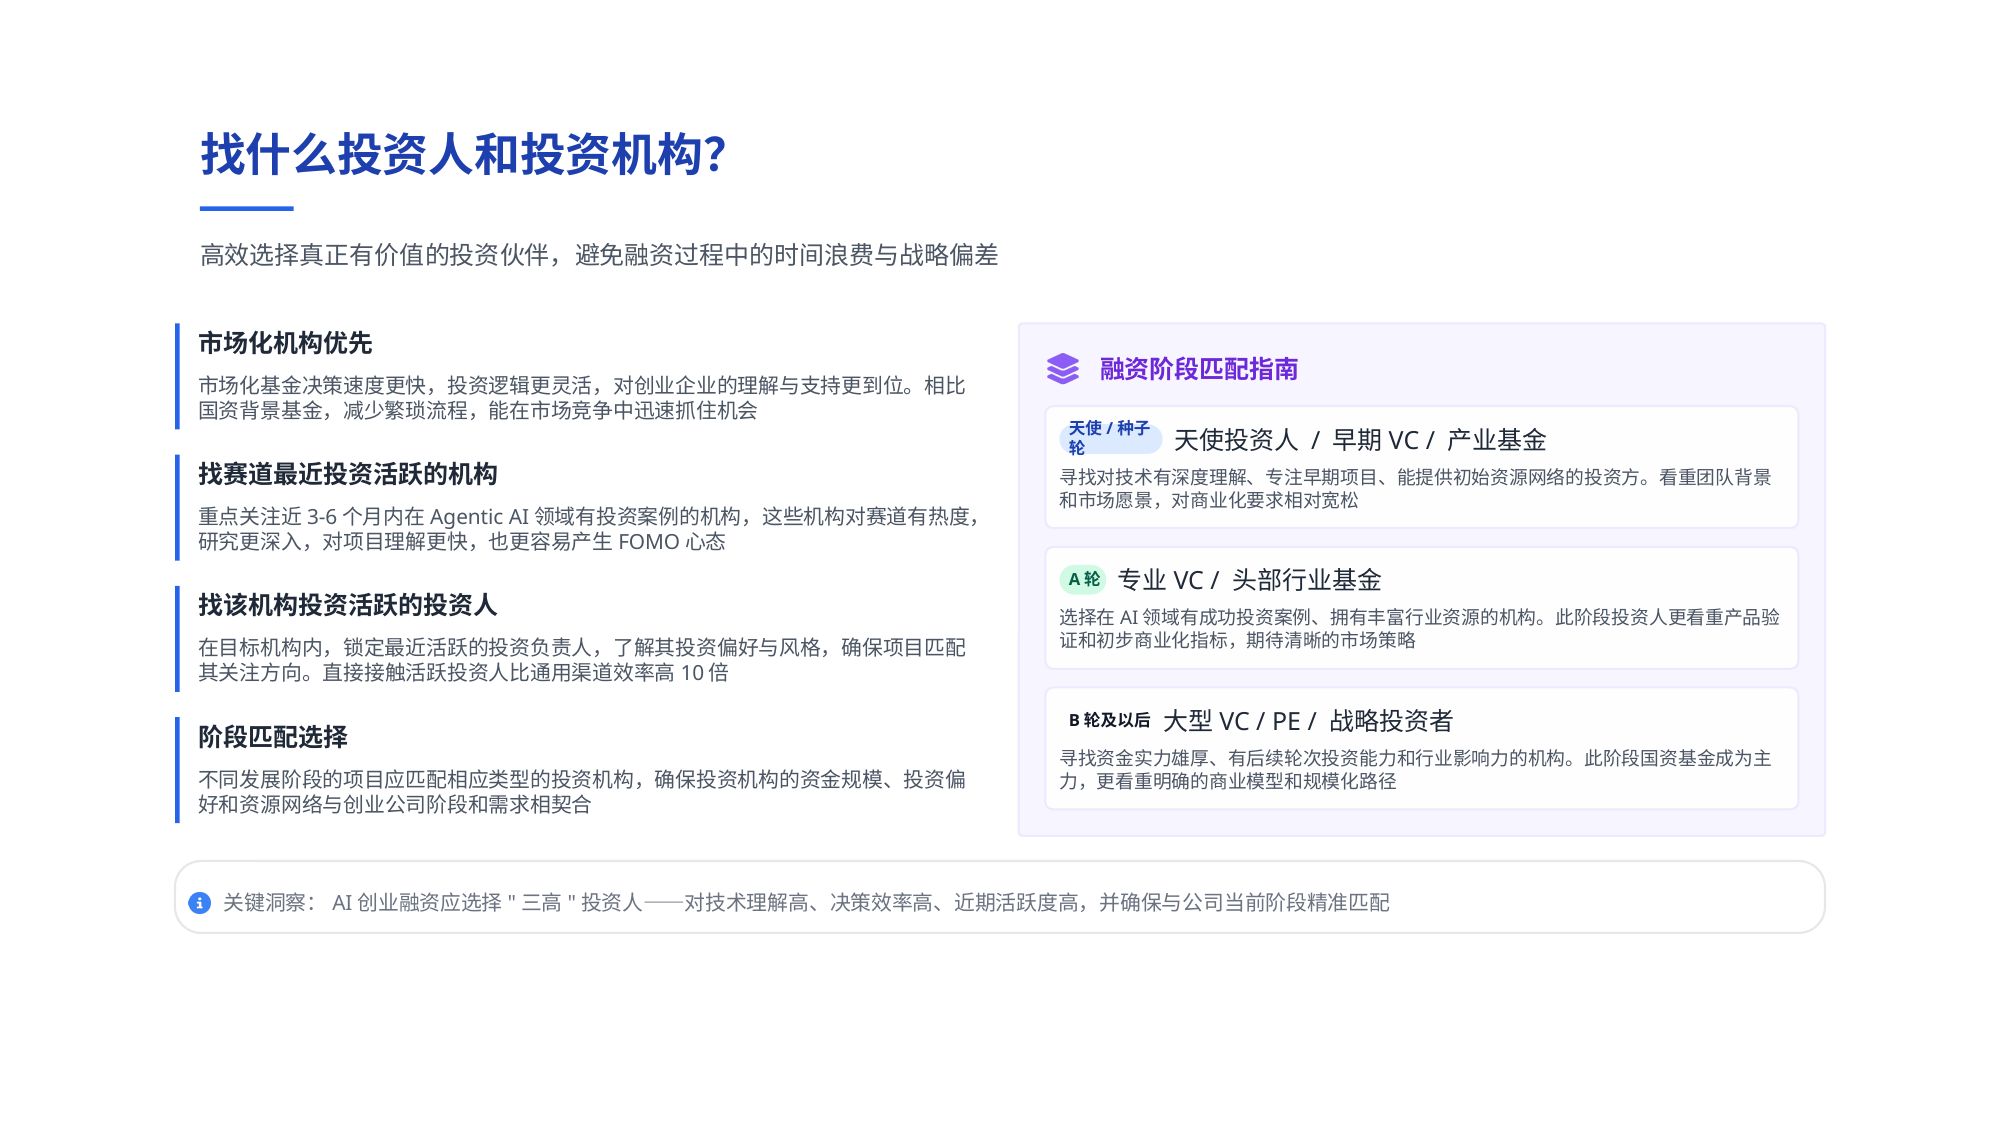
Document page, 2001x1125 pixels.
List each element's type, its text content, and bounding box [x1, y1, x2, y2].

text_box [1045, 687, 1799, 810]
text_box 找什么投资人和投资机构？ [199, 124, 798, 182]
text_box 在目标机构内，锁定最近活跃的投资负责人，了解其投资偏好与风格，确保项目匹配其关注方向。直接接触活跃投资人比通用渠道效率高10倍 [198, 631, 981, 689]
text_box [175, 717, 180, 824]
text_box 高效选择真正有价值的投资伙伴，避免融资过程中的时间浪费与战略偏差 [199, 239, 1021, 271]
text_box 专业VC / 头部行业基金 [1117, 563, 1395, 596]
text_box [180, 323, 969, 430]
text_box 市场化基金决策速度更快，投资逻辑更灵活，对创业企业的理解与支持更到位。相比国资背景基金，减少繁琐流程，能在市场竞争中迅速抓住机会 [198, 368, 981, 427]
text_box [1018, 323, 1826, 836]
text_box [175, 323, 180, 430]
text_box [1045, 546, 1799, 669]
text_box 阶段匹配选择 [198, 720, 369, 752]
text_box 大型VC / PE / 战略投资者 [1163, 704, 1470, 737]
text_box 不同发展阶段的项目应匹配相应类型的投资机构，确保投资机构的资金规模、投资偏好和资源网络与创业公司阶段和需求相契合 [198, 762, 981, 821]
text_box [180, 717, 969, 824]
text_box 寻找对技术有深度理解、专注早期项目、能提供初始资源网络的投资方。看重团队背景和市场愿景，对商业化要求相对宽松 [1059, 464, 1788, 513]
text_box 找赛道最近投资活跃的机构 [198, 457, 519, 490]
text_box [180, 585, 969, 692]
text_box [175, 454, 180, 561]
text_box 关键洞察：AI创业融资应选择"三高"投资人——对技术理解高、决策效率高、近期活跃度高，并确保与公司当前阶段精准匹配 [223, 889, 1442, 916]
text_box [175, 585, 180, 692]
text_box 天使/种子轮 [1068, 428, 1166, 448]
text_box [180, 454, 969, 561]
text_box 重点关注近3-6个月内在Agentic AI领域有投资案例的机构，这些机构对赛道有热度，研究更深入，对项目理解更快，也更容易产生FOMO心态 [198, 499, 972, 558]
text_box B轮及以后 [1068, 710, 1155, 729]
text_box A轮 [1068, 569, 1110, 589]
text_box [174, 860, 1825, 933]
text_box 选择在AI领域有成功投资案例、拥有丰富行业资源的机构。此阶段投资人更看重产品验证和初步商业化指标，期待清晰的市场策略 [1059, 604, 1786, 653]
text_box 市场化机构优先 [198, 326, 394, 358]
picture [1045, 352, 1082, 385]
text_box 天使投资人 / 早期VC / 产业基金 [1174, 423, 1550, 455]
text_box 寻找资金实力雄厚、有后续轮次投资能力和行业影响力的机构。此阶段国资基金成为主力，更看重明确的商业模型和规模化路径 [1059, 745, 1788, 794]
text_box [174, 99, 1825, 299]
text_box 融资阶段匹配指南 [1099, 353, 1321, 385]
picture [188, 892, 211, 915]
text_box 找该机构投资活跃的投资人 [198, 589, 519, 621]
text_box [1059, 424, 1160, 454]
text_box [199, 206, 294, 211]
text_box [1059, 564, 1103, 595]
text_box [1045, 406, 1799, 529]
